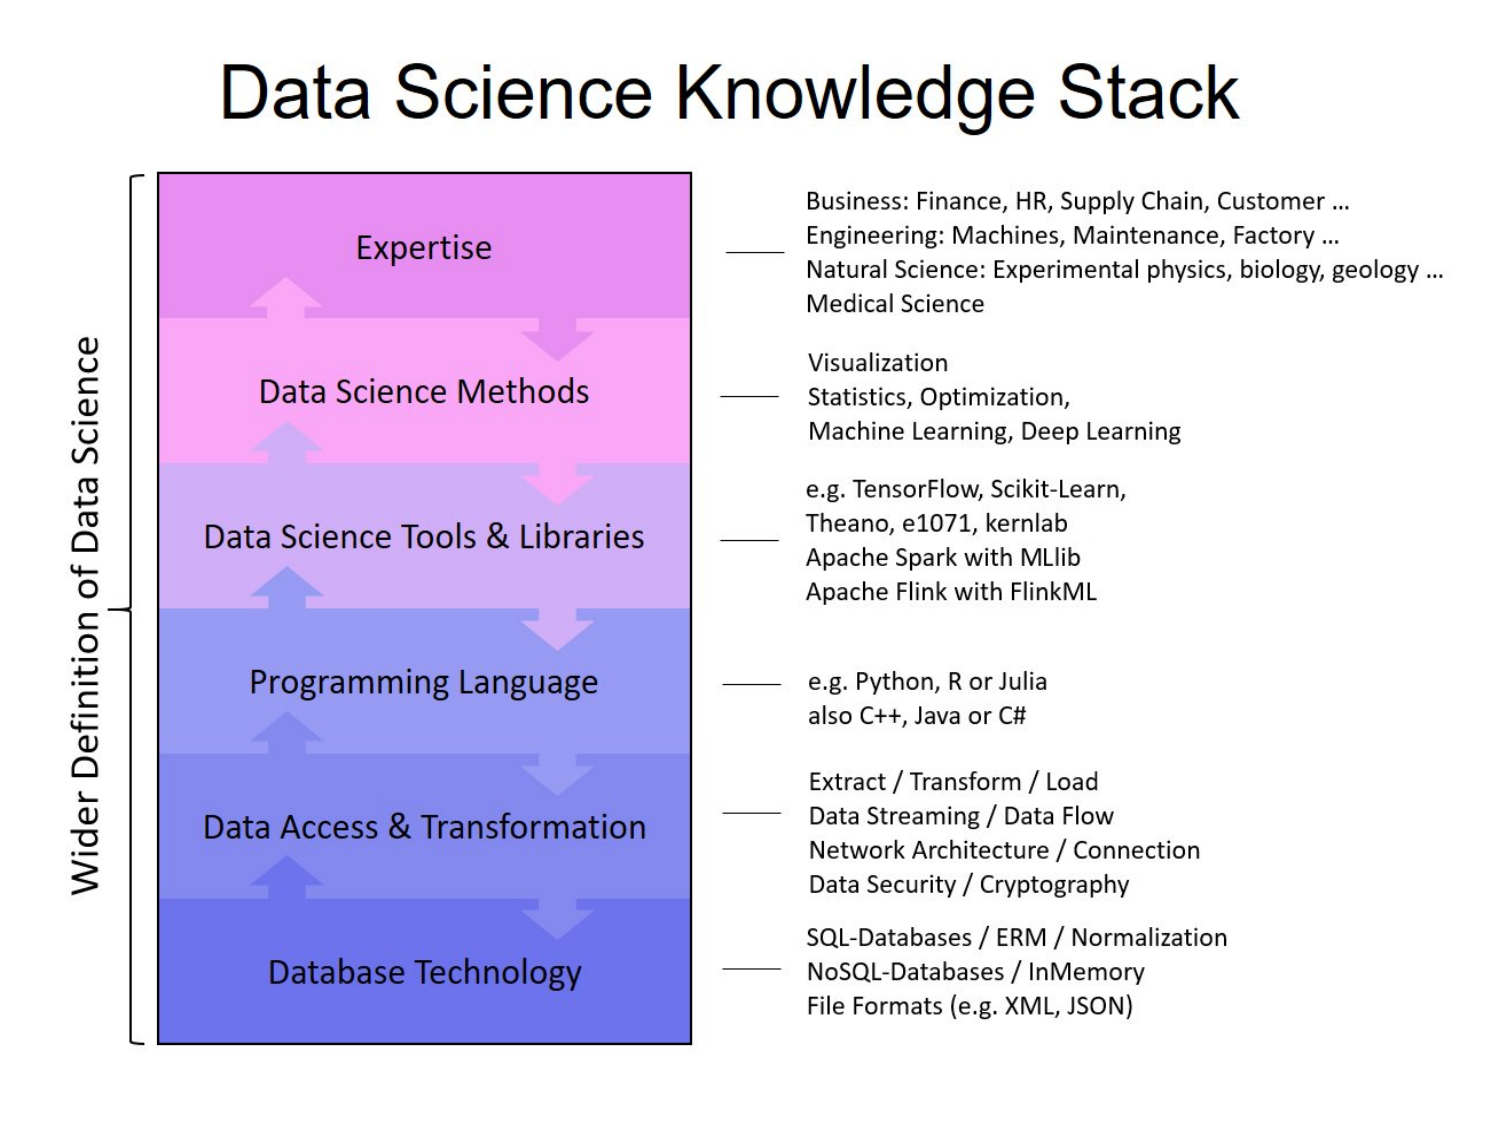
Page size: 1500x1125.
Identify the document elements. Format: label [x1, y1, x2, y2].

picture [47, 42, 1459, 1057]
